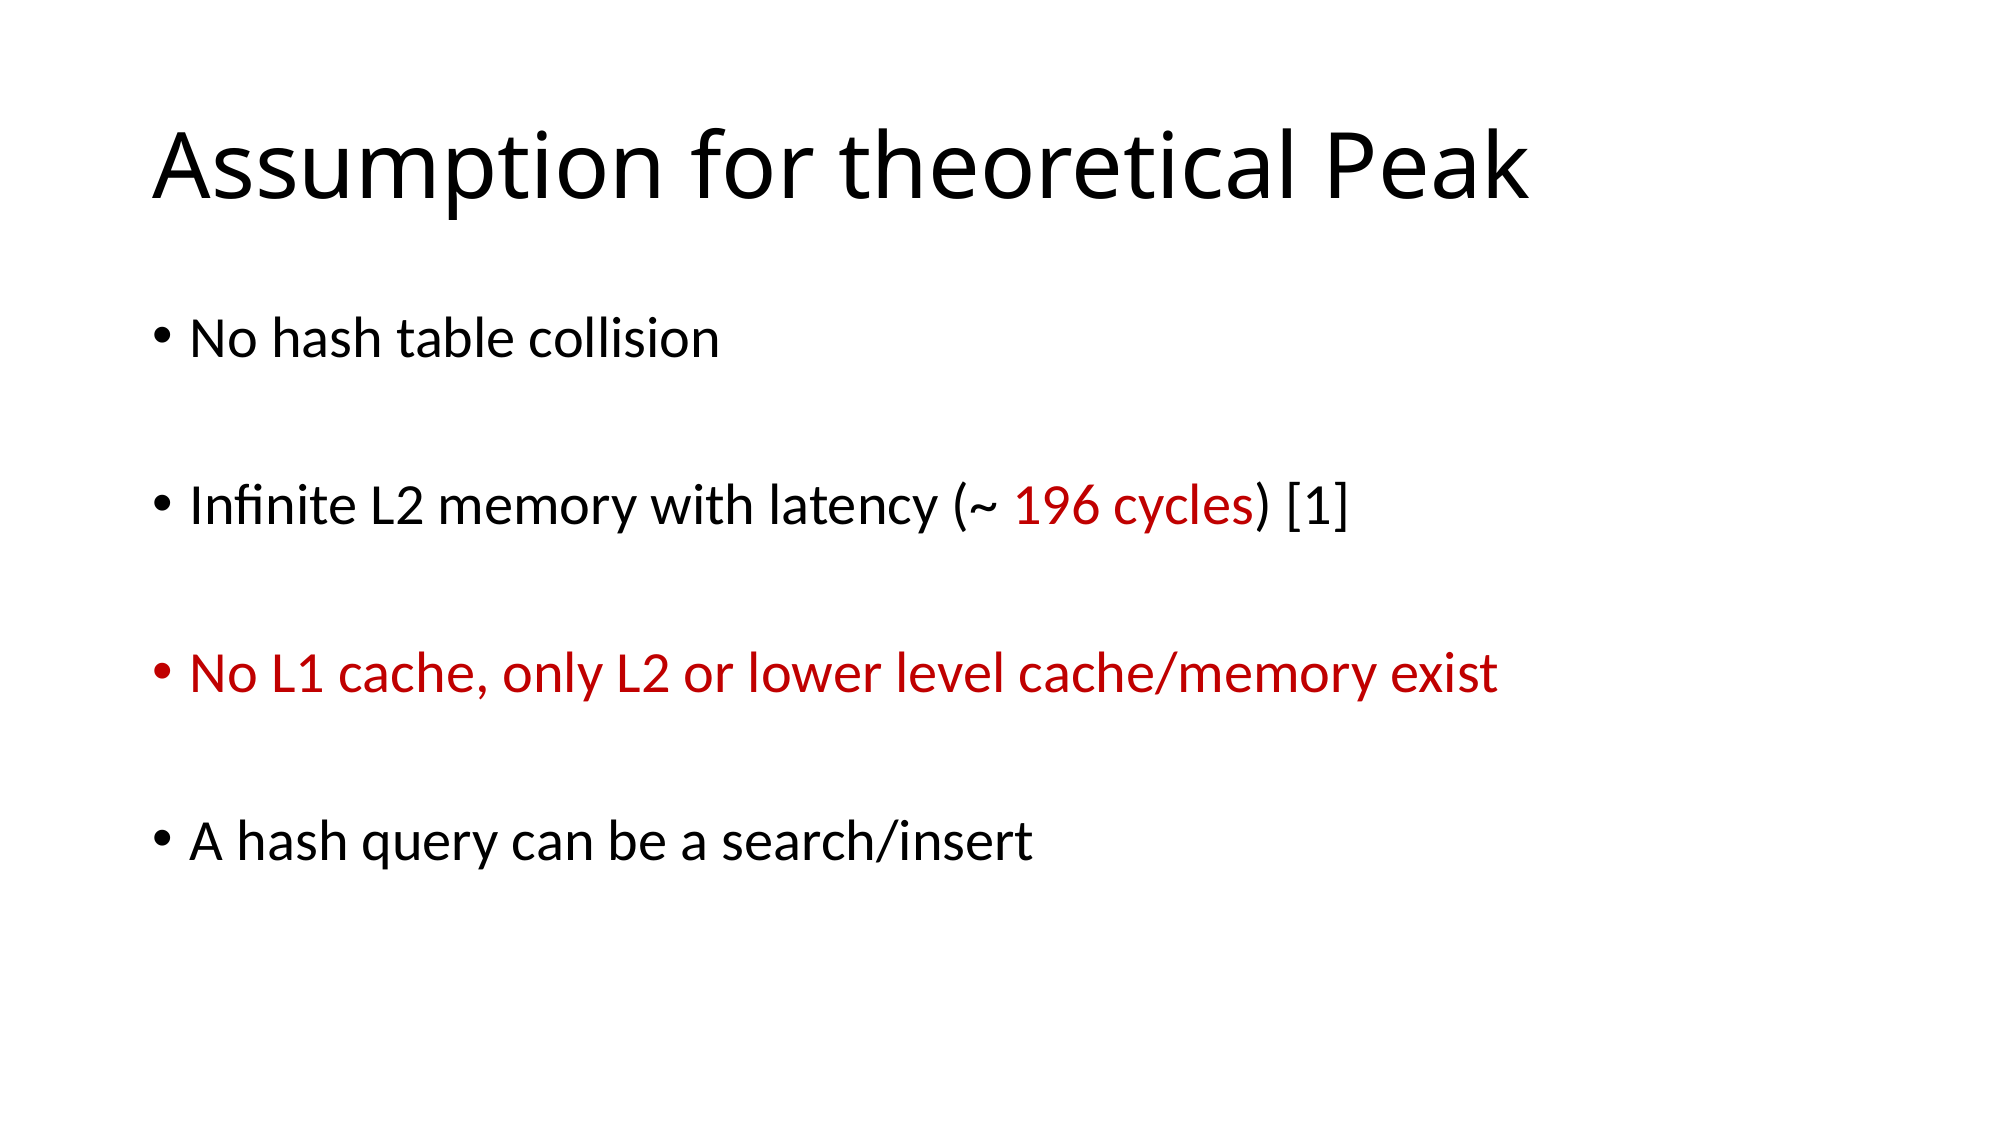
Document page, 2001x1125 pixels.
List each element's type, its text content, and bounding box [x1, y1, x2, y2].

list No hash table collision Infinite L2 memory with latency (~ 196 cycles) [1] No L1 cache, only L2 or lower level cache/memory exist A hash query can be a search/insert [137, 299, 1863, 1014]
title Assumption for theoretical Peak [137, 59, 1863, 278]
